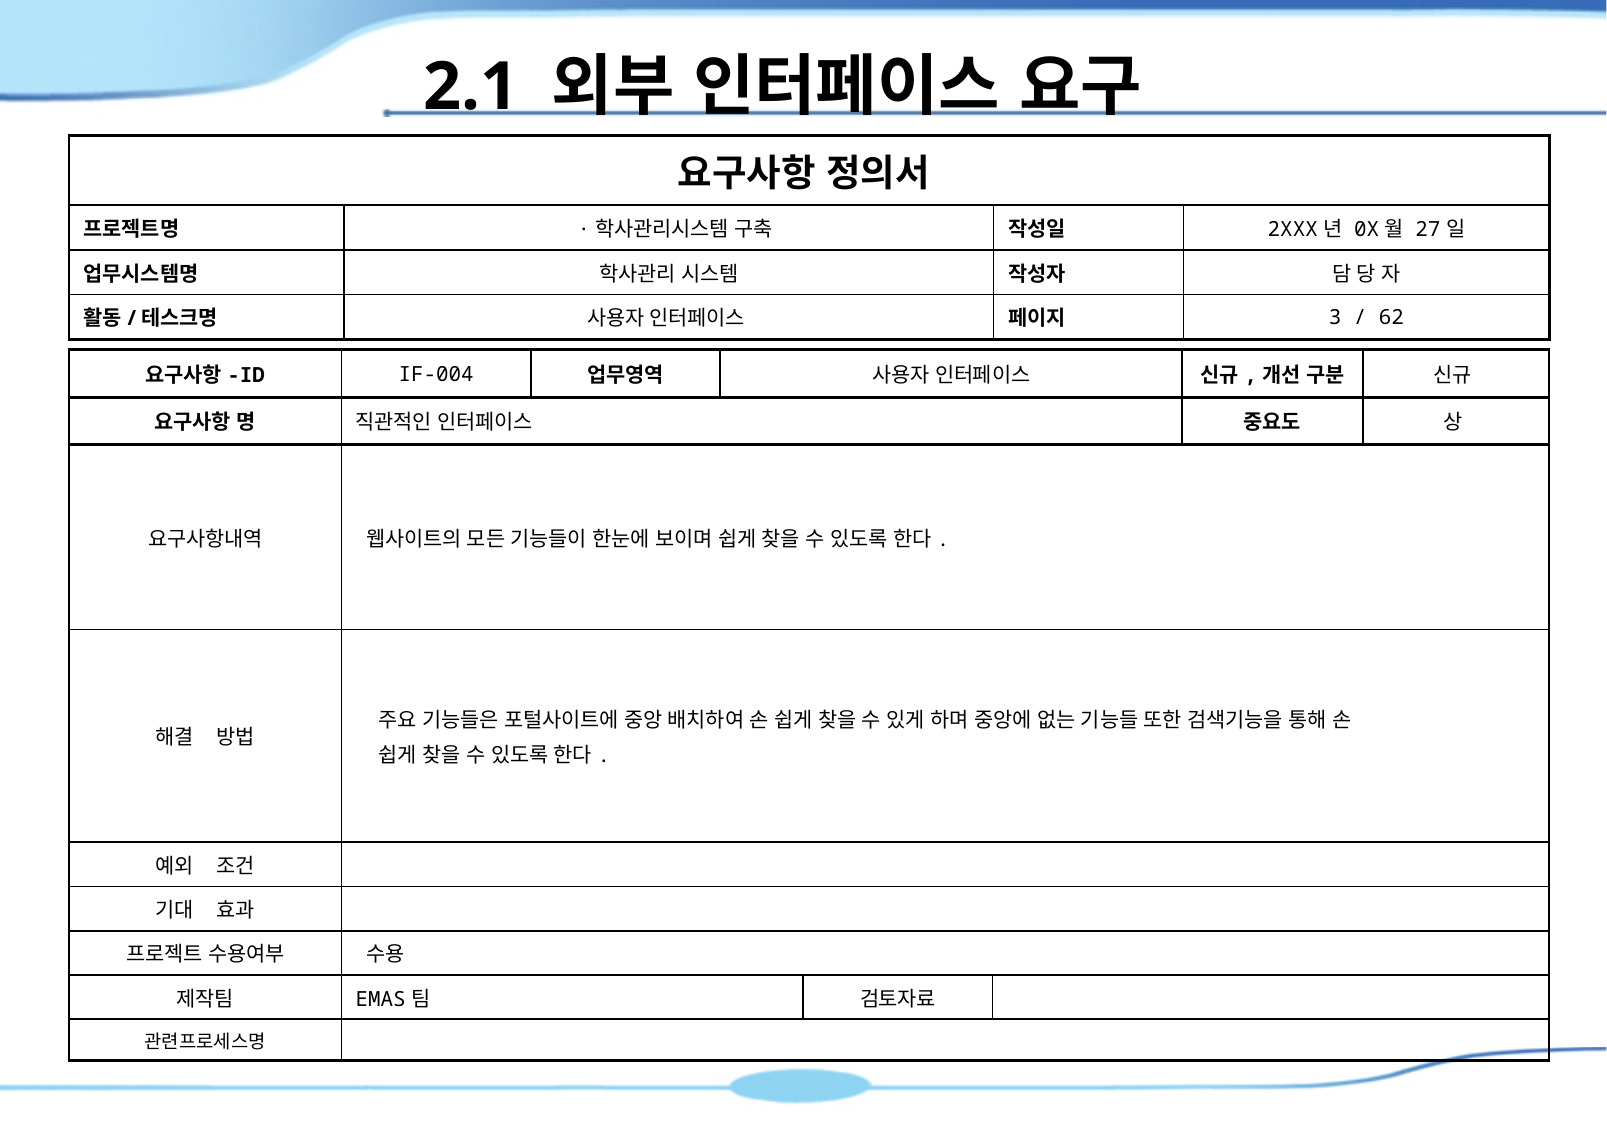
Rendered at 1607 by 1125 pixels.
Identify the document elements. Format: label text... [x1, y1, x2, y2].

table_cell 예외 조건 [70, 843, 341, 886]
table_cell 관련프로세스명 [70, 1020, 341, 1059]
text_box 2.1 외부 인터페이스 요구 [254, 27, 1311, 149]
table_cell 요구사항내역 [70, 446, 341, 629]
table_header 업무영역 [532, 351, 719, 396]
table_cell 직관적인 인터페이스 [342, 399, 1181, 443]
table_header 요구사항-ID [70, 351, 341, 396]
table_cell 검토자료 [804, 976, 992, 1018]
table_cell 작성일 [994, 206, 1183, 249]
table_cell 3 / 62 [1184, 295, 1548, 338]
picture [0, 0, 1607, 117]
table_cell [993, 976, 1548, 1018]
picture [0, 1047, 1607, 1113]
table_cell 요구사항 명 [70, 399, 341, 443]
table_cell 주요 기능들은 포털사이트에 중앙 배치하여 손 쉽게 찾을 수 있게 하며 중앙에 없는 기능들 또한 검색기능을 통해 손 쉽게 찾을 수 있도록 한다. [342, 630, 1548, 841]
table_cell 담 당 자 [1184, 251, 1548, 294]
table_cell 프로젝트 수용여부 [70, 932, 341, 974]
table_cell 사용자 인터페이스 [345, 295, 993, 338]
table_cell ·학사관리시스템 구축 [345, 206, 993, 249]
table_header 사용자 인터페이스 [721, 351, 1181, 396]
table_header 신규,개선 구분 [1183, 351, 1362, 396]
table_header 요구사항 정의서 [70, 137, 1548, 204]
table_cell [342, 843, 1548, 886]
table_cell 해결 방법 [70, 630, 341, 841]
table_cell 작성자 [994, 251, 1183, 294]
table_cell 활동/테스크명 [70, 295, 343, 338]
table_cell 업무시스템명 [70, 251, 343, 294]
table_cell 제작팀 [70, 976, 341, 1018]
table_header IF-004 [342, 351, 530, 396]
table_cell 상 [1364, 399, 1548, 443]
table_cell 2XXX년 0X월 27일 [1184, 206, 1548, 249]
table_cell [342, 1020, 1548, 1059]
table_cell 프로젝트명 [70, 206, 343, 249]
table_header 신규 [1364, 351, 1548, 396]
table_cell 중요도 [1183, 399, 1362, 443]
table_cell 학사관리 시스템 [345, 251, 993, 294]
table_cell EMAS팀 [342, 976, 802, 1018]
table_cell 웹사이트의 모든 기능들이 한눈에 보이며 쉽게 찾을 수 있도록 한다. [342, 446, 1548, 629]
table_cell [342, 887, 1548, 930]
table_cell 페이지 [994, 295, 1183, 338]
table_cell 기대 효과 [70, 887, 341, 930]
table_cell 수용 [342, 932, 1548, 974]
